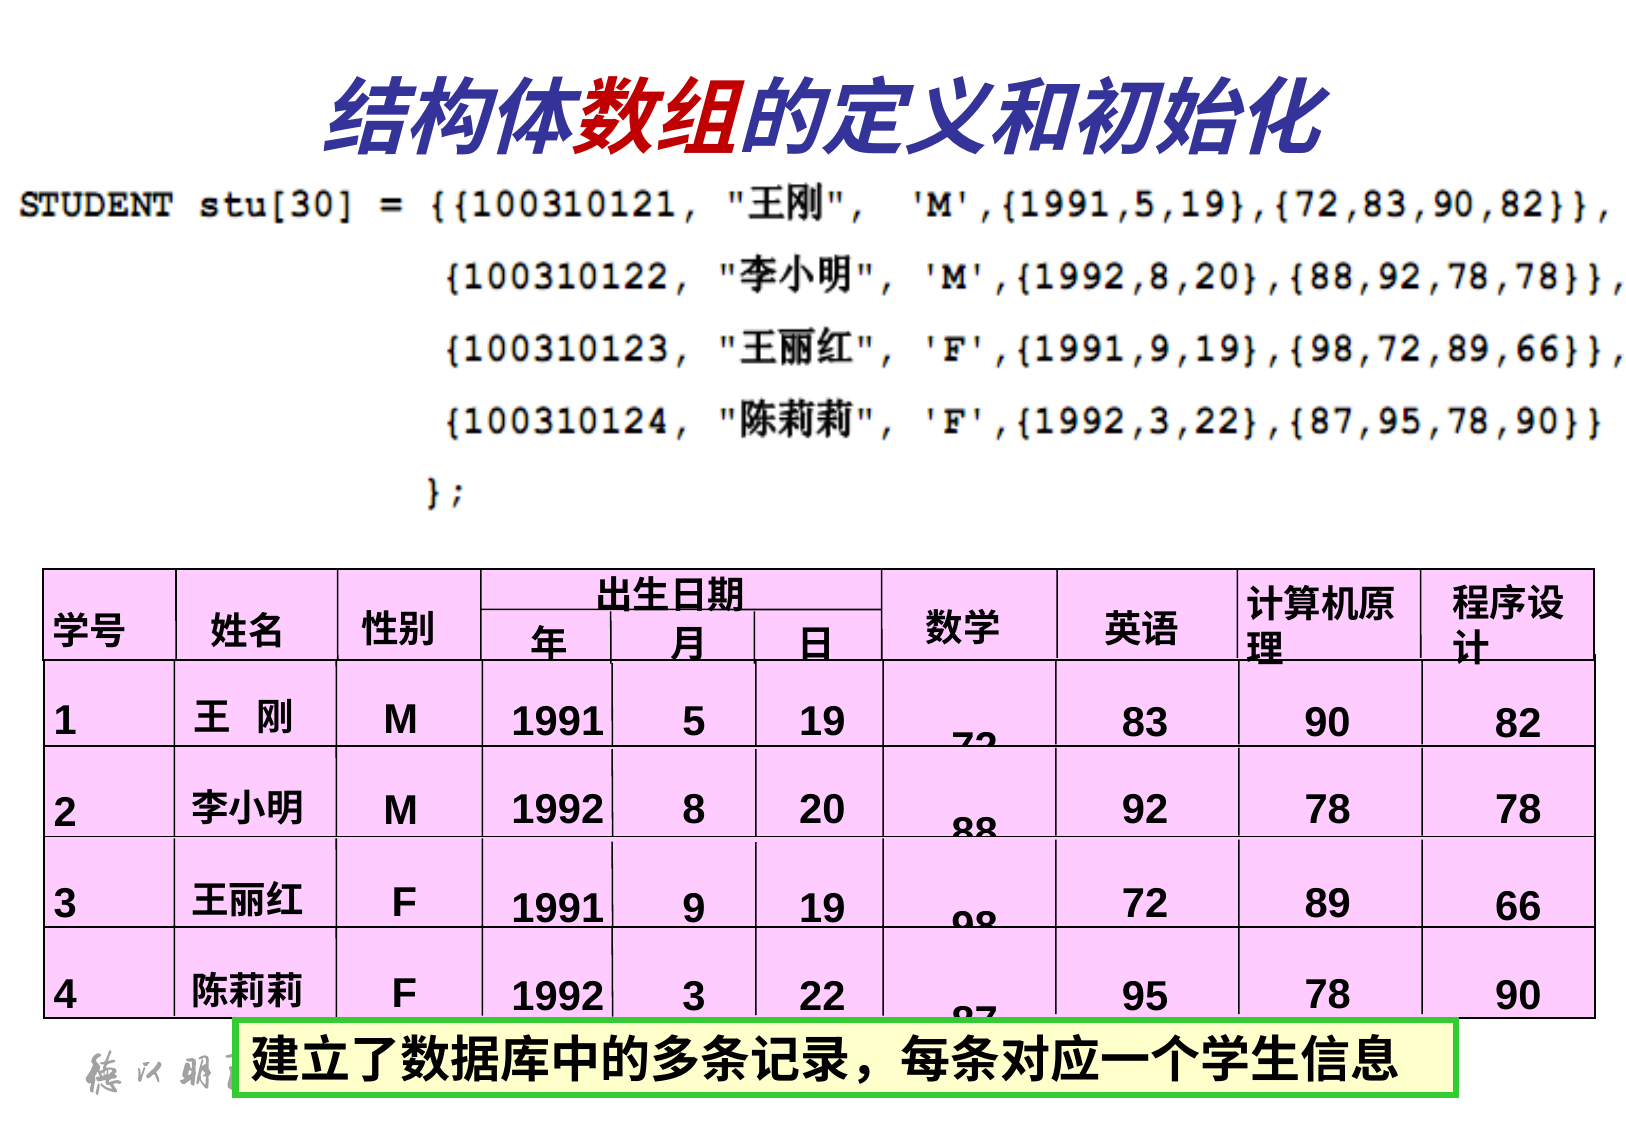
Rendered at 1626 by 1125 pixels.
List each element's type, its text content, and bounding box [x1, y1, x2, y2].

title 结构体数组的定义和初始化 [181, 45, 1461, 174]
picture [8, 174, 1625, 522]
text_box 建立了数据库中的多条记录，每条对应一个学生信息 [235, 1032, 1456, 1095]
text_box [37, 562, 1596, 1021]
